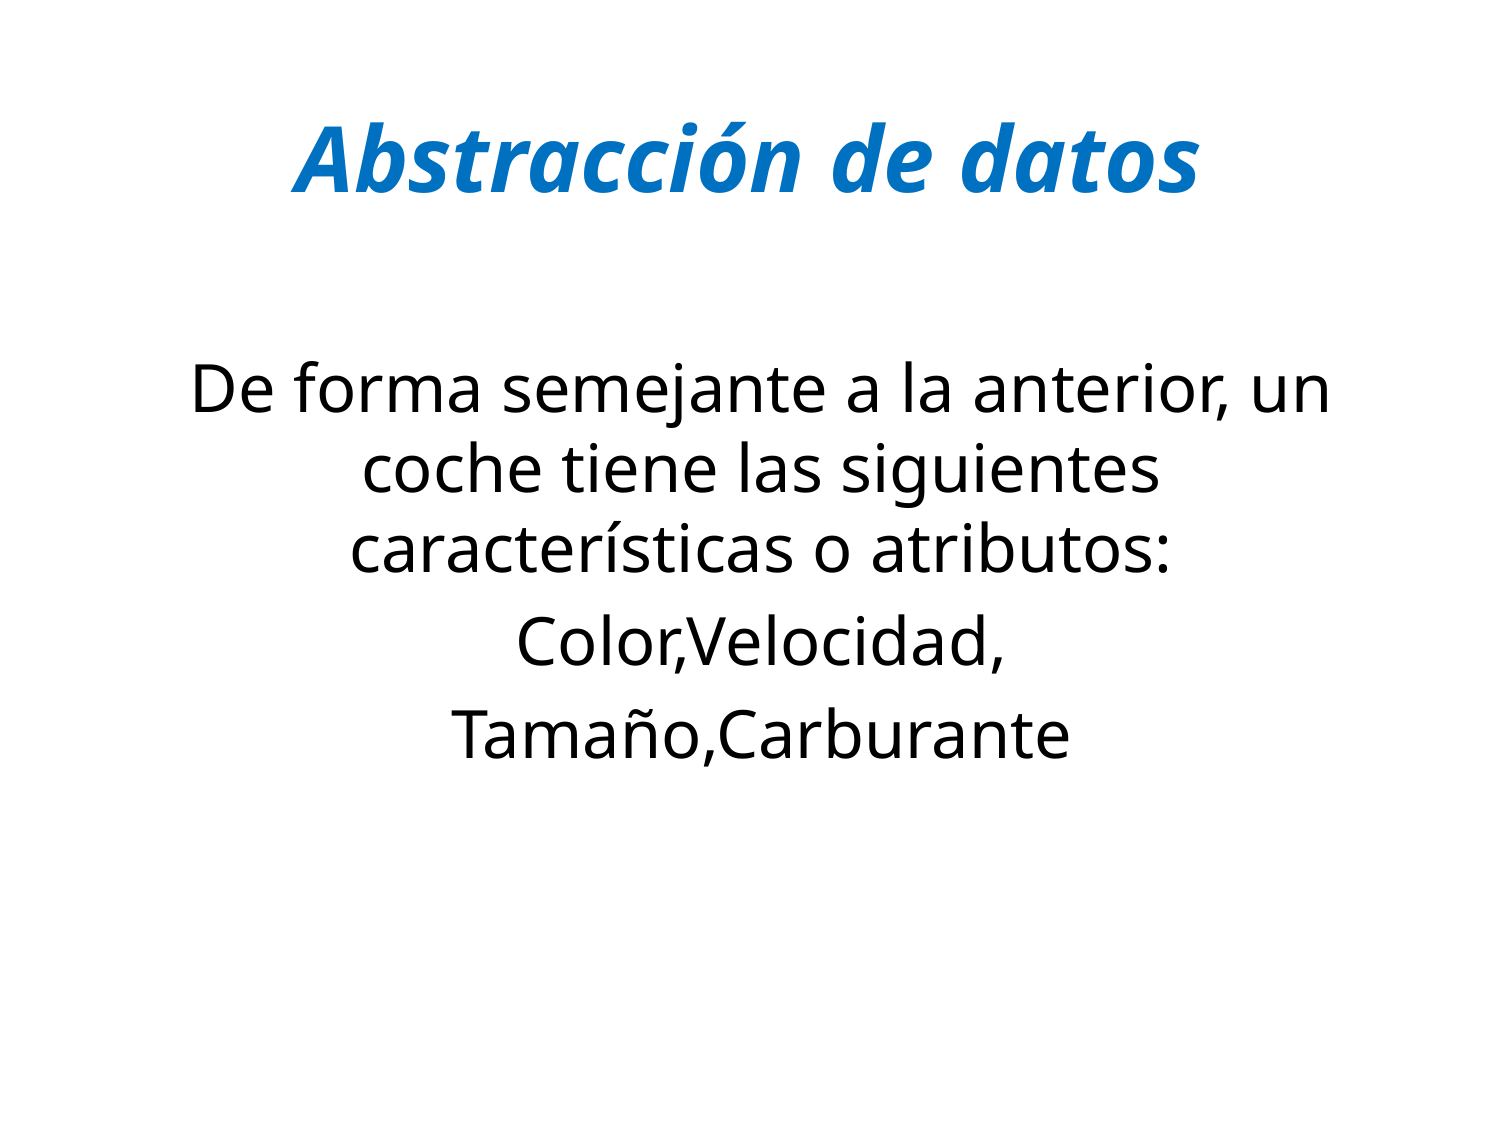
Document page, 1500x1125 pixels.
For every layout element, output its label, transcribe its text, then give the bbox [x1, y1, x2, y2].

title Abstracción de datos [112, 90, 1388, 332]
subtitle De forma semejante a la anterior, un coche tiene las siguientes características o atributos: Color,Velocidad, Tamaño,Carburante [123, 338, 1400, 835]
